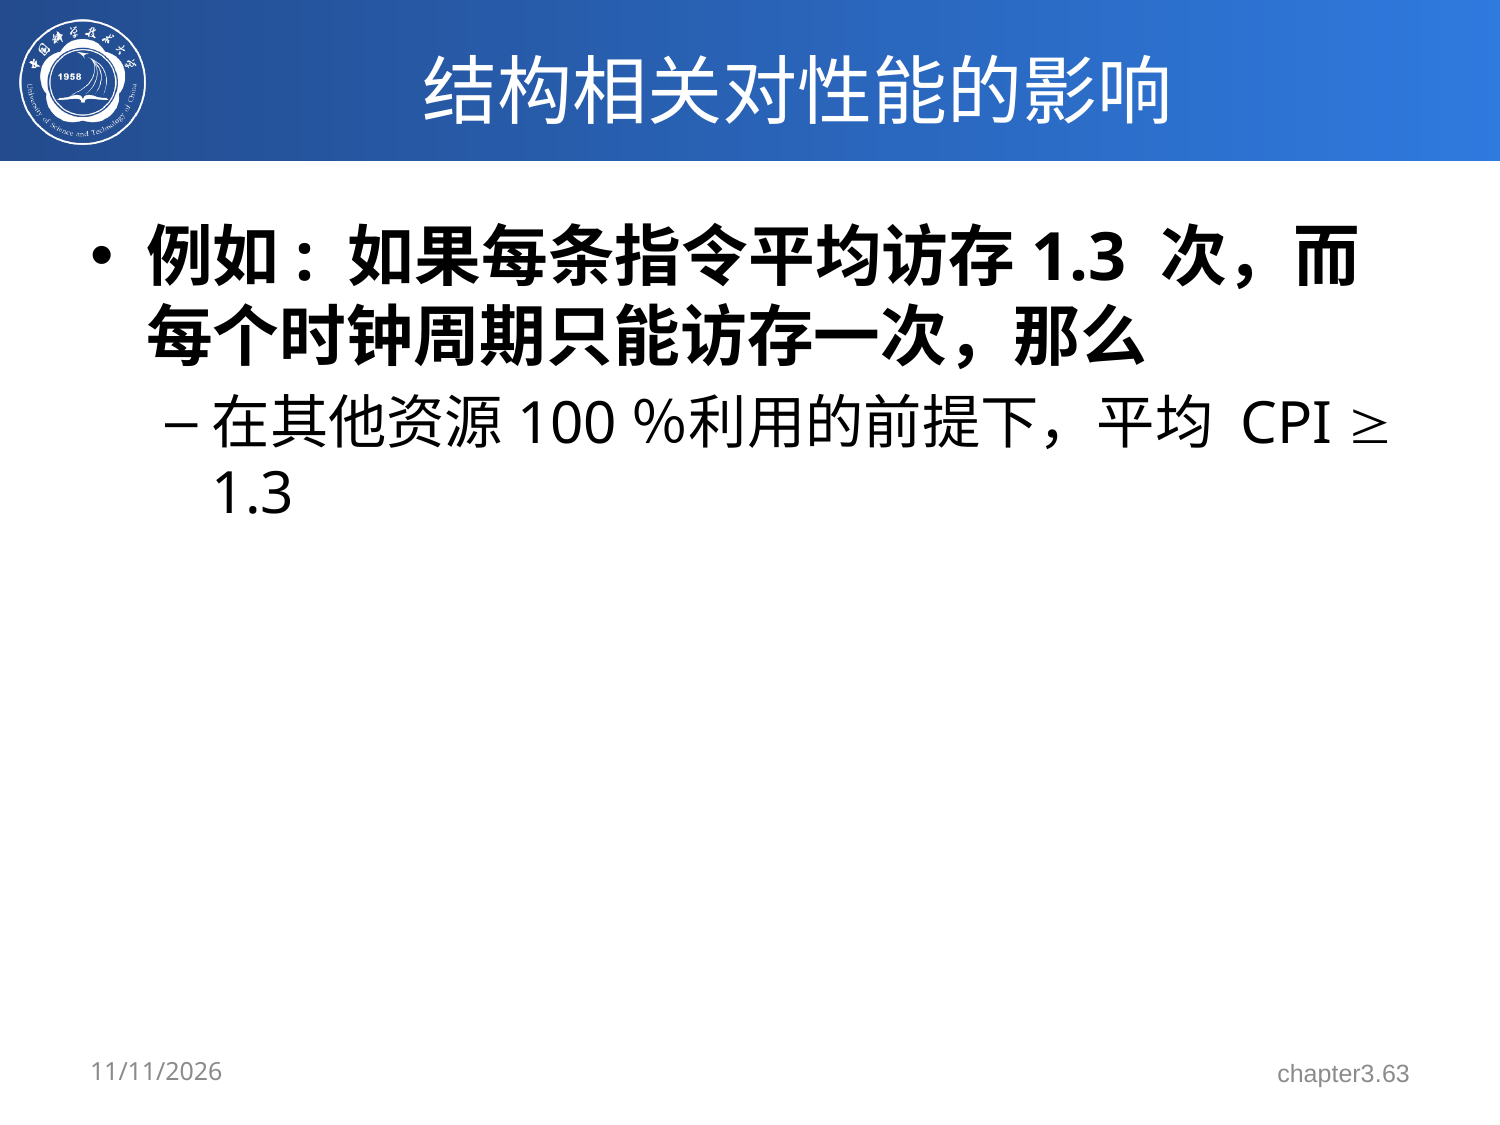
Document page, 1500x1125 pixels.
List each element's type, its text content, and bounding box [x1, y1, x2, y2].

list 例如: 如果每条指令平均访存1.3 次，而每个时钟周期只能访存一次，那么 在其他资源100％利用的前提下，平均 CPI  1.3 [75, 206, 1425, 1036]
title 结构相关对性能的影响 [169, 24, 1425, 153]
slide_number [75, 1042, 425, 1103]
picture [19, 19, 146, 145]
slide_number chapter3.63 [1074, 1042, 1425, 1103]
